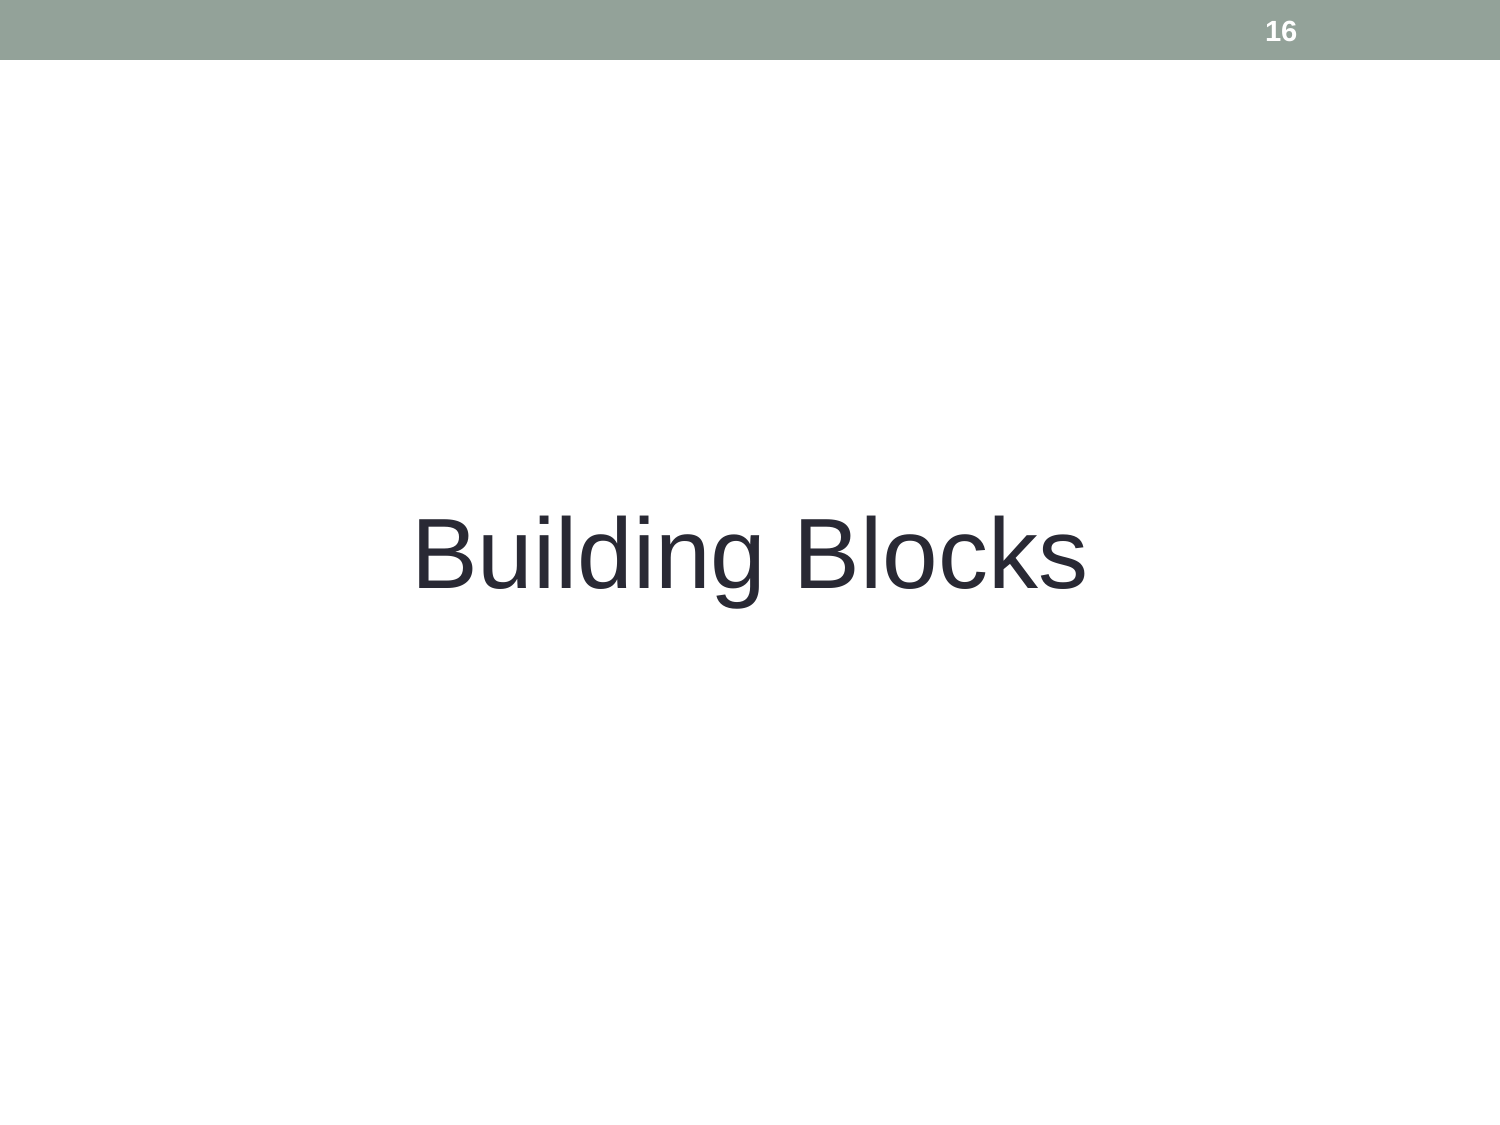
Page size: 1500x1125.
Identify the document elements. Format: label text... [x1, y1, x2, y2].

list Building Blocks [75, 481, 1425, 644]
slide_number 16 [1250, 3, 1425, 57]
